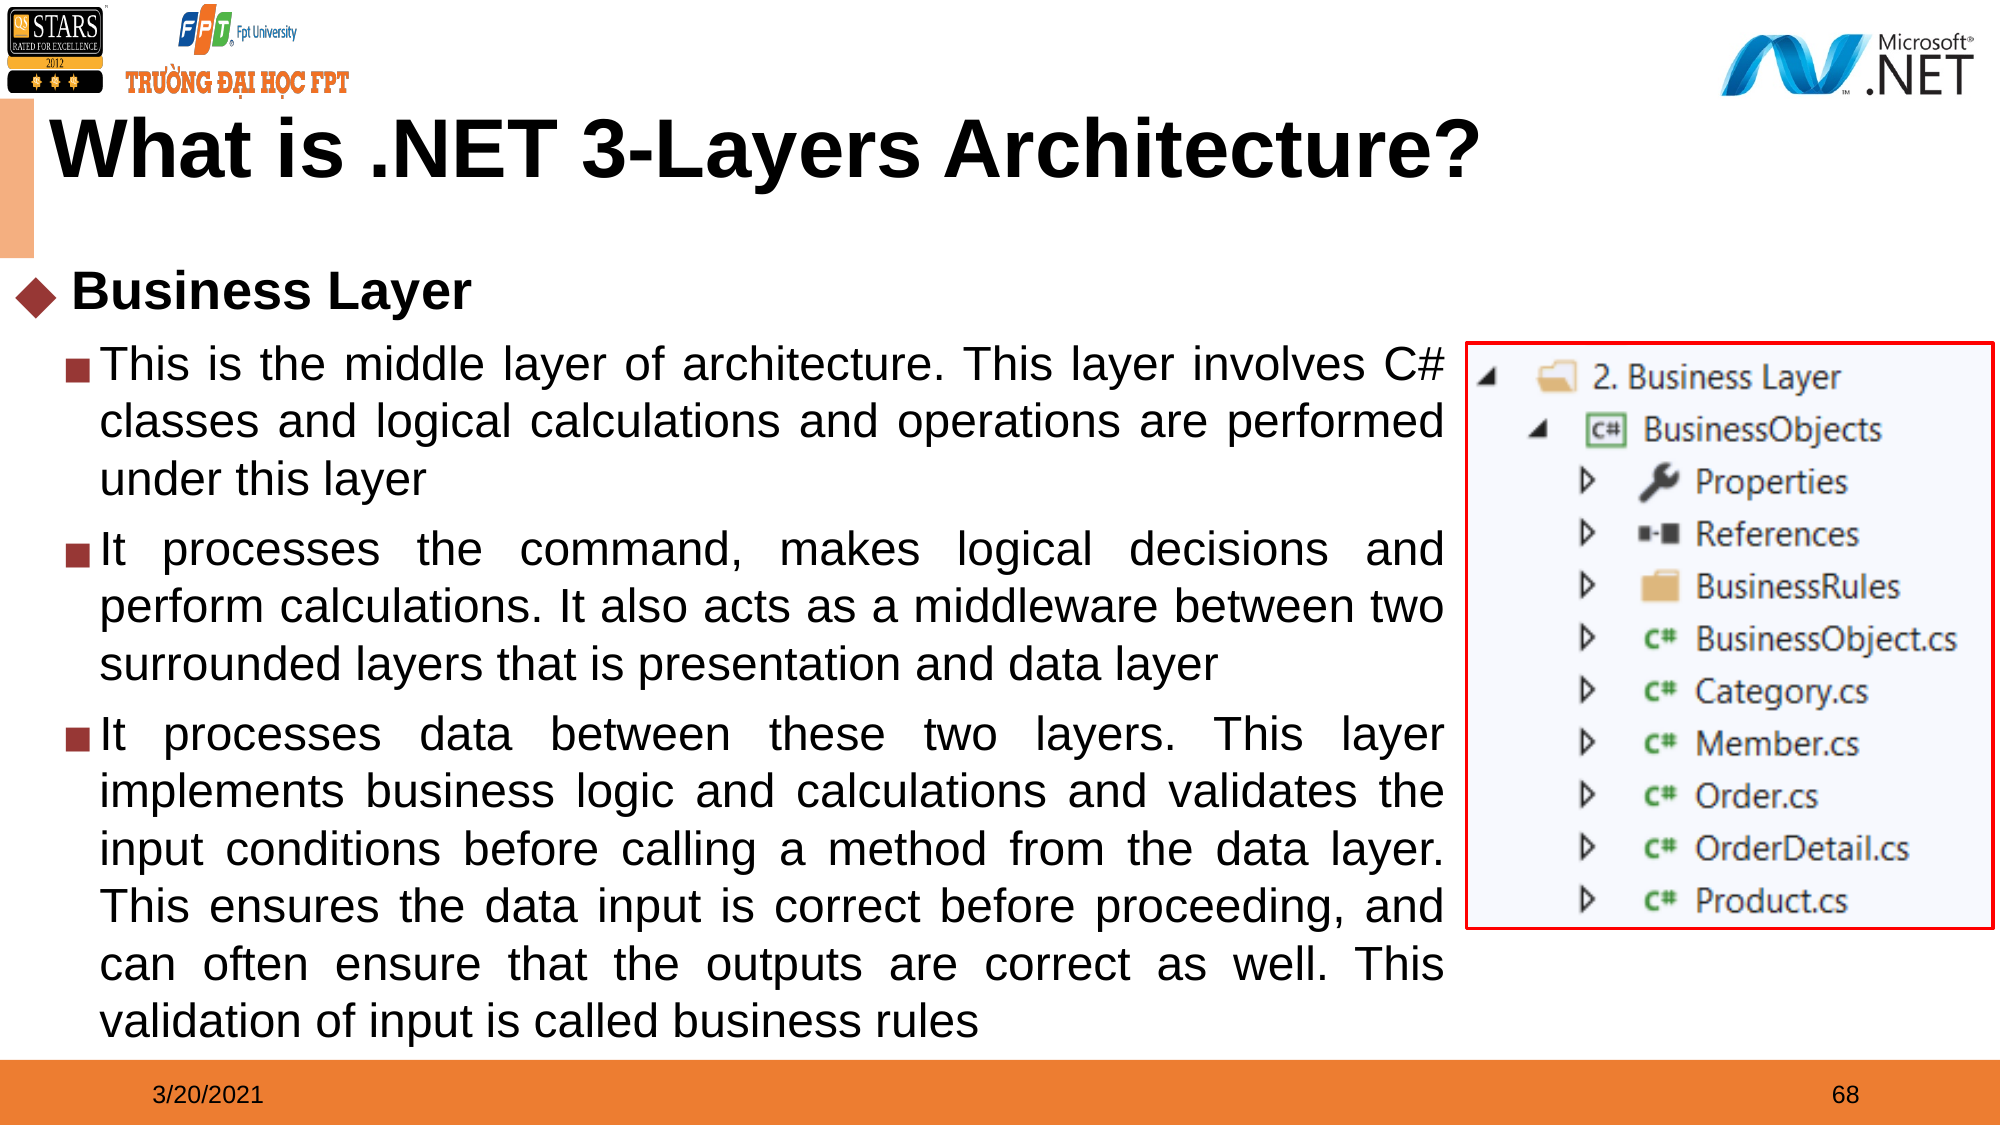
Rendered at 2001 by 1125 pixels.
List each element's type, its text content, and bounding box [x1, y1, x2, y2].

text_box What is .NET 3-Layers Architecture? [34, 103, 1554, 198]
picture [7, 4, 349, 99]
picture [1685, 0, 2001, 129]
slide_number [137, 1063, 588, 1123]
picture [1468, 344, 1992, 927]
slide_number ‹#› [1424, 1063, 1875, 1123]
text_box Business Layer This is the middle layer of architecture. This layer involves C# classes and logical calculations and operations are performed under this layer It processes the command, makes logical decisions and perform calculations. It also acts as a middleware between two surrounded layers that is presentation and data layer It processes data between these two layers. This layer implements business logic and calculations and validates the input conditions before calling a method from the data layer. This ensures the data input is correct before proceeding, and can often ensure that the outputs are correct as well. This validation of input is called business rules [0, 247, 1463, 1055]
